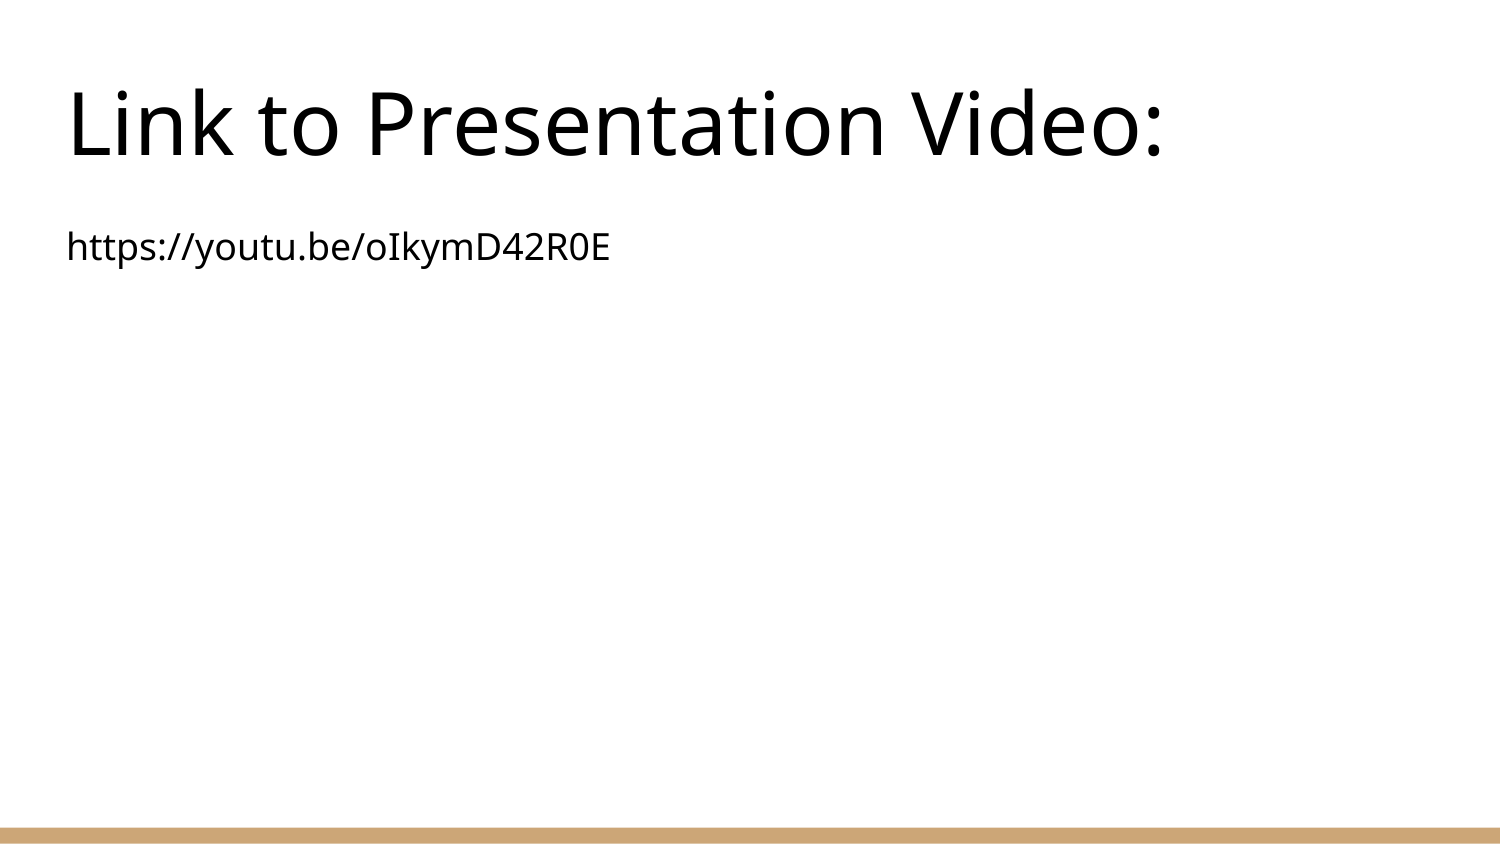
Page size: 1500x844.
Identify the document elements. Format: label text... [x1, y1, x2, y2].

list https://youtu.be/oIkymD42R0E [51, 200, 1449, 752]
title Link to Presentation Video: [51, 51, 1449, 189]
